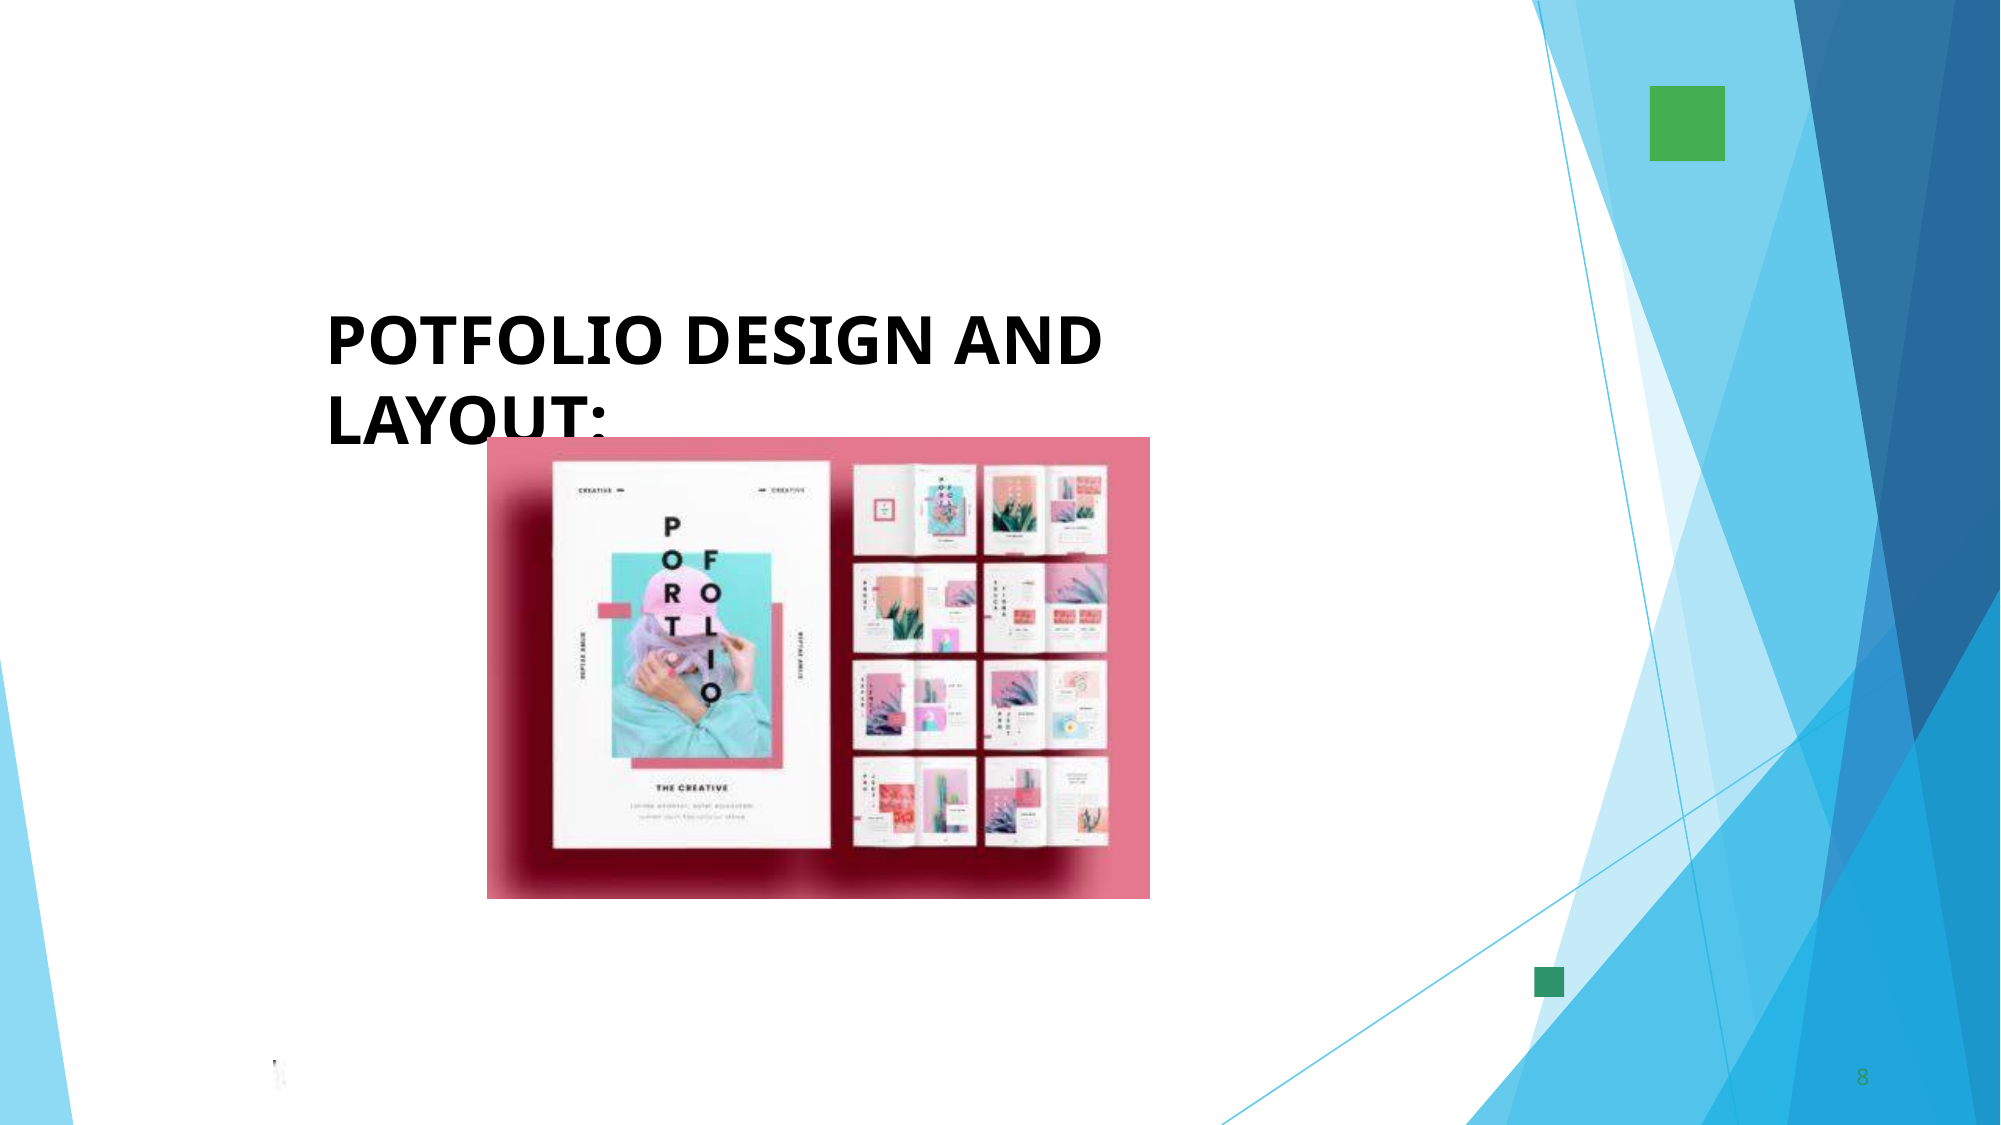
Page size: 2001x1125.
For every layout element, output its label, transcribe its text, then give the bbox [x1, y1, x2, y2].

text_box [1534, 967, 1565, 997]
picture [487, 437, 1151, 899]
text_box POTFOLIO DESIGN AND LAYOUT: [323, 295, 1350, 1113]
text_box 8 [1849, 1061, 1888, 1095]
text_box [1649, 86, 1725, 162]
picture [273, 1060, 287, 1091]
